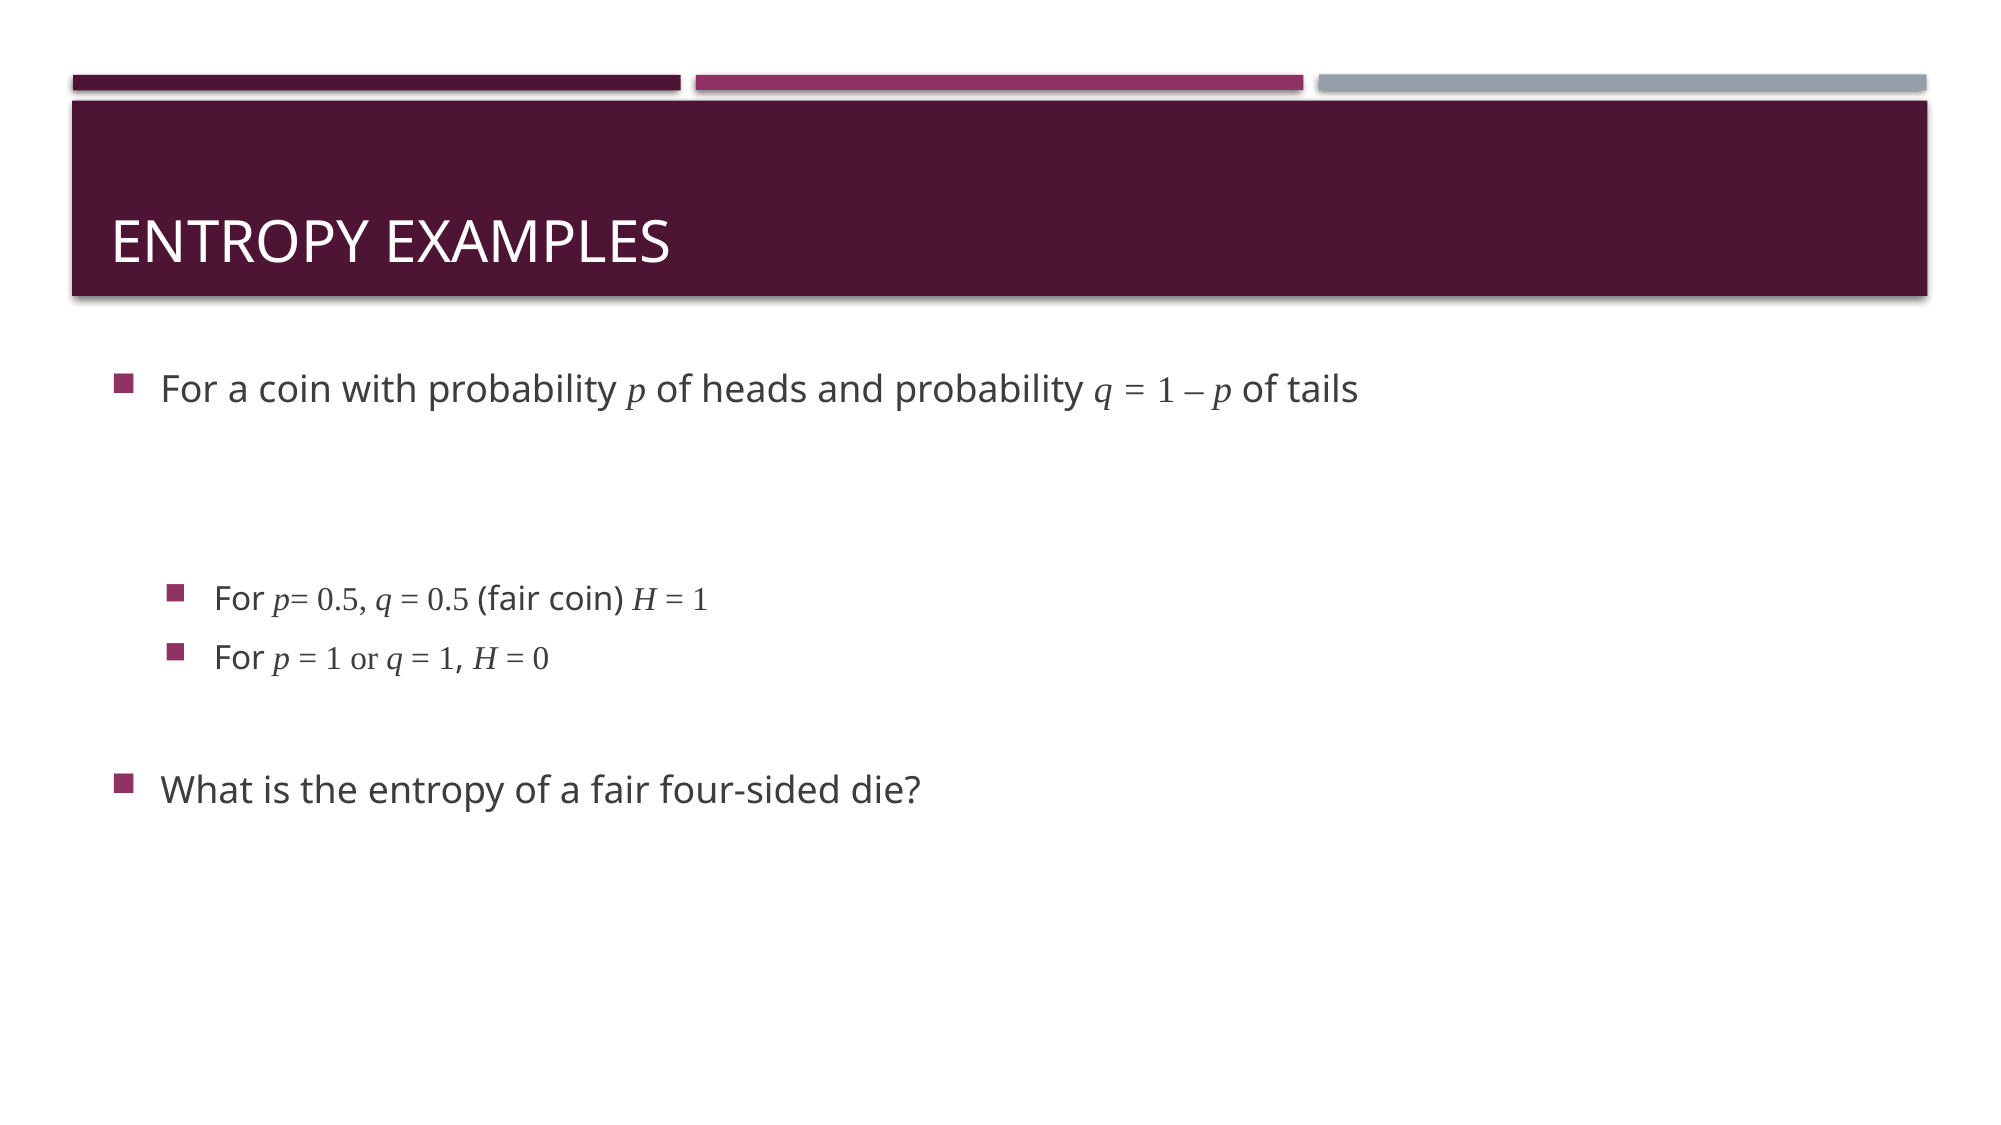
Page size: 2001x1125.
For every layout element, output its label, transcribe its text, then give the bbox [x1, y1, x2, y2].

title Entropy Examples [95, 115, 1905, 282]
